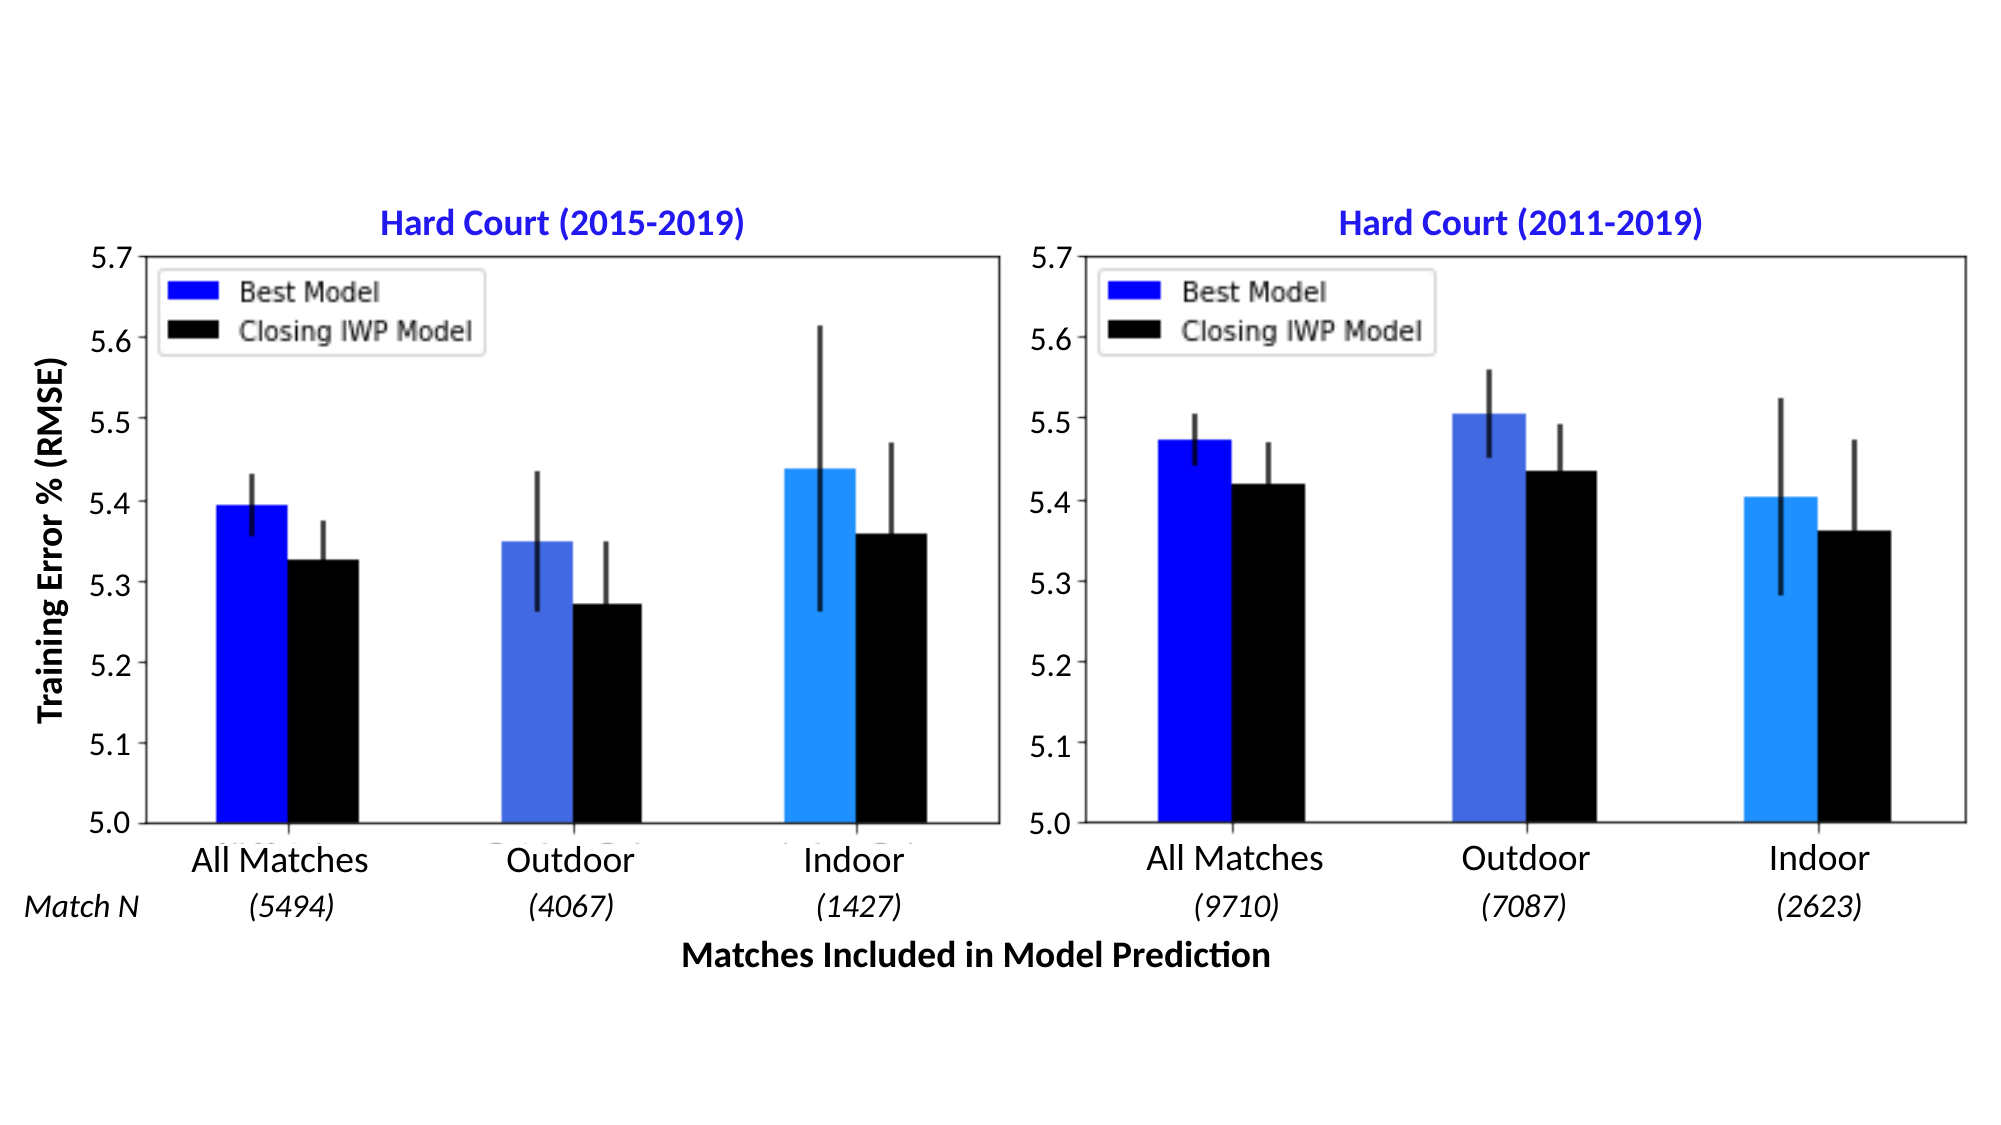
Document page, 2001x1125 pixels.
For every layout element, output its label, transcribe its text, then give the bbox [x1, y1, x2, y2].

text_box 5.6 [1017, 310, 1072, 365]
text_box All Matches [1086, 839, 1359, 886]
text_box 5.4 [1017, 472, 1072, 528]
text_box 5.4 [73, 473, 134, 529]
text_box Hard Court (2011-2019) [1323, 190, 1728, 246]
text_box Outdoor [1415, 839, 1612, 886]
text_box (1427) [800, 877, 918, 932]
text_box 5.0 [73, 792, 146, 847]
text_box Matches Included in Model Prediction [666, 922, 1341, 983]
text_box 5.3 [1017, 554, 1072, 609]
text_box (4067) [513, 877, 630, 932]
text_box Match N [8, 837, 155, 932]
text_box (9710) [1178, 886, 1295, 932]
text_box Indoor [726, 844, 956, 888]
text_box 5.7 [1016, 227, 1088, 283]
text_box Indoor [1692, 839, 1922, 886]
text_box Outdoor [459, 844, 657, 888]
text_box 5.0 [1013, 794, 1086, 849]
text_box 5.7 [75, 227, 148, 283]
text_box 5.5 [74, 392, 134, 448]
picture [1072, 246, 1975, 839]
text_box 5.1 [74, 715, 134, 770]
text_box All Matches [155, 844, 404, 888]
text_box Hard Court (2015-2019) [365, 190, 770, 246]
text_box 5.1 [1017, 716, 1072, 772]
picture [134, 246, 1017, 844]
text_box (2623) [1760, 886, 1878, 932]
text_box (5494) [233, 877, 351, 932]
text_box 5.6 [75, 311, 134, 367]
text_box 5.2 [1017, 635, 1072, 691]
text_box 5.2 [75, 635, 134, 690]
text_box (7087) [1465, 886, 1583, 932]
text_box 5.5 [1017, 392, 1072, 448]
text_box Training Error % (RMSE) [17, 341, 77, 739]
text_box 5.3 [74, 555, 134, 611]
